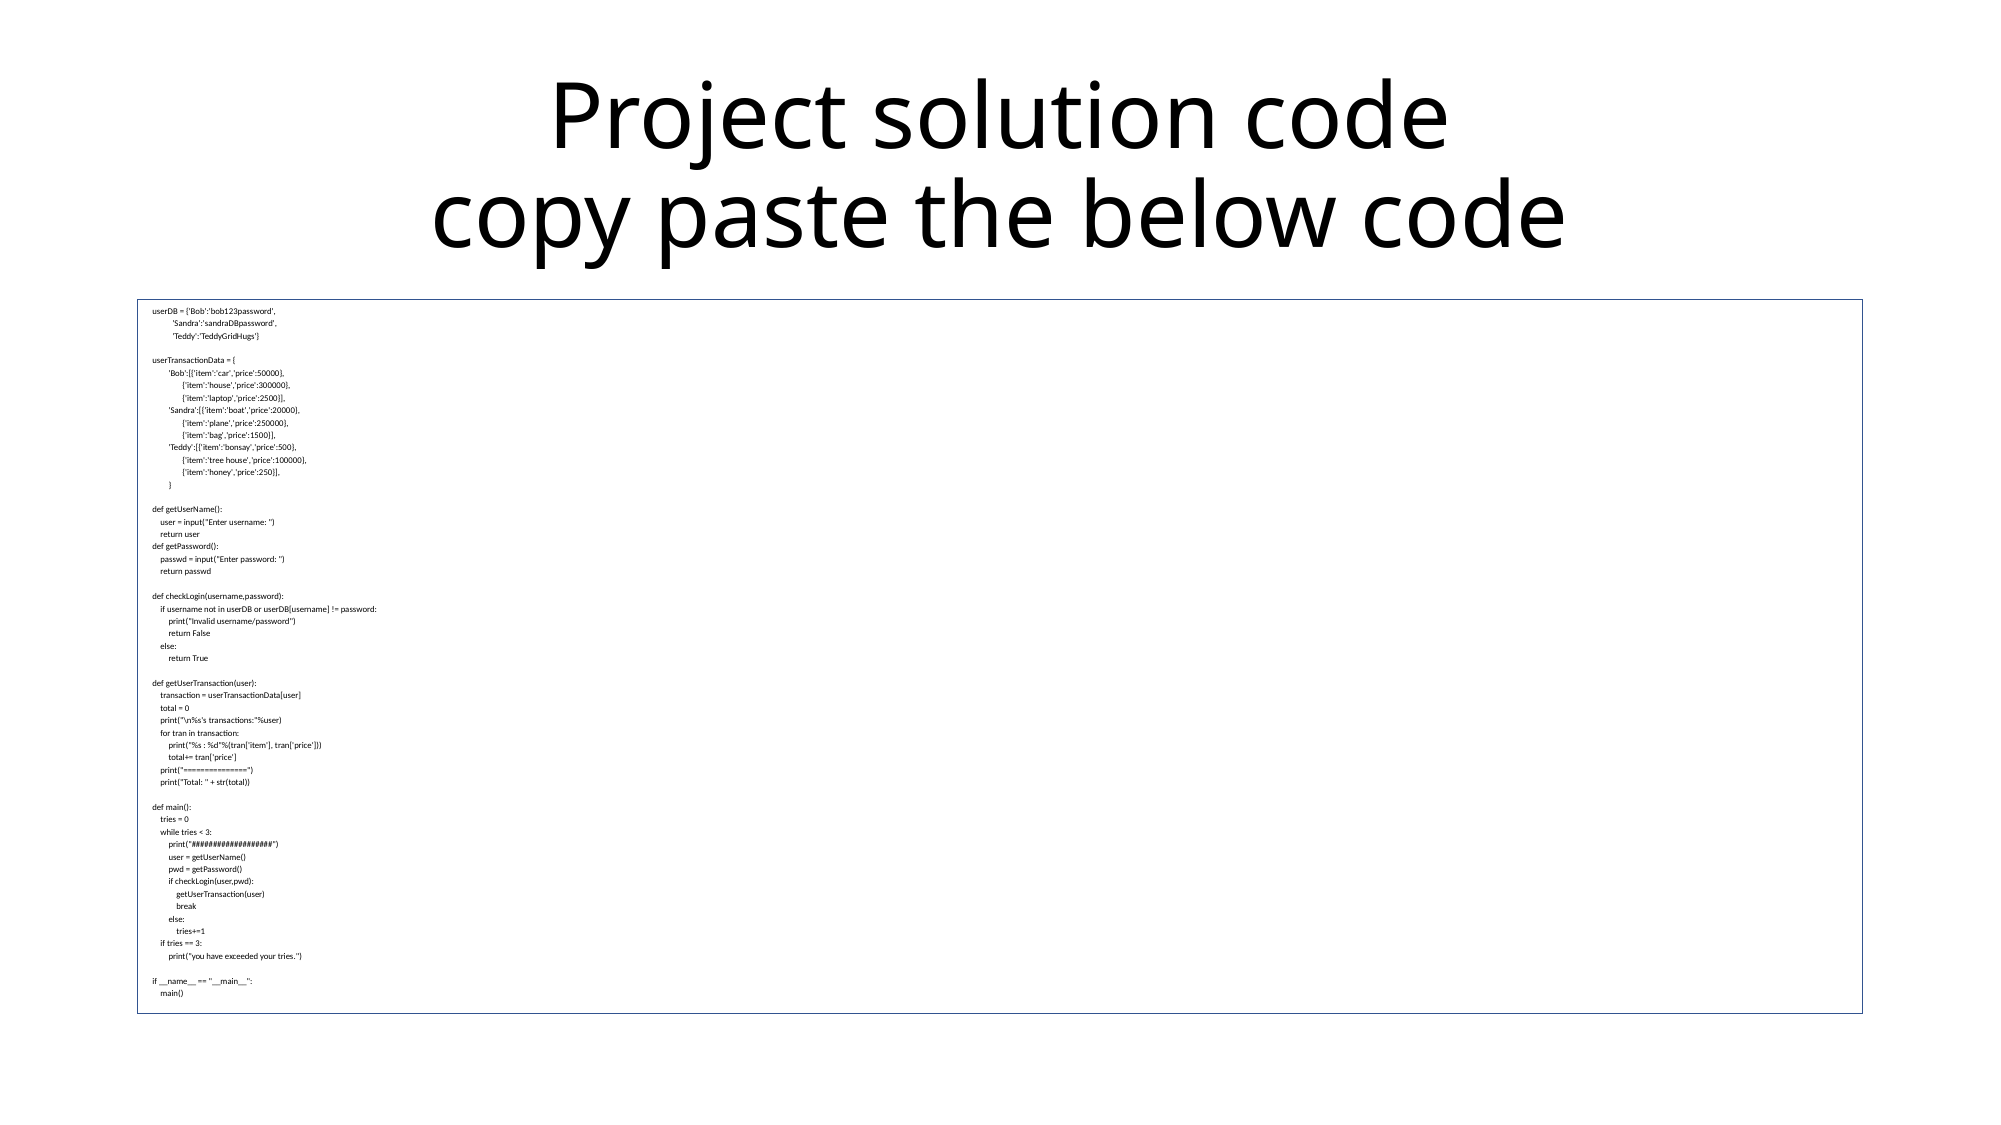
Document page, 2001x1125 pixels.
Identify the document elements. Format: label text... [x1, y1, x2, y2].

list userDB = {'Bob':'bob123password', 'Sandra':'sandraDBpassword', 'Teddy':'TeddyGridHugs'} userTransactionData = { 'Bob':[{'item':'car','price':50000}, {'item':'house','price':300000}, {'item':'laptop','price':2500}], 'Sandra':[{'item':'boat','price':20000}, {'item':'plane','price':250000}, {'item':'bag','price':1500}], 'Teddy':[{'item':'bonsay','price':500}, {'item':'tree house','price':100000}, {'item':'honey','price':250}], } def getUserName(): user = input("Enter username: ") return user def getPassword(): passwd = input("Enter password: ") return passwd def checkLogin(username,password): if username not in userDB or userDB[username] != password: print("Invalid username/password") return False else: return True def getUserTransaction(user): transaction = userTransactionData[user] total = 0 print("\n%s's transactions:"%user) for tran in transaction: print("%s : %d"%(tran['item'], tran['price'])) total+= tran['price'] print("===============") print("Total: " + str(total)) def main(): tries = 0 while tries < 3: print("###################") user = getUserName() pwd = getPassword() if checkLogin(user,pwd): getUserTransaction(user) break else: tries+=1 if tries == 3: print("you have exceeded your tries.") if __name__ == "__main__": main() [137, 299, 1863, 1014]
title Project solution code copy paste the below code [137, 59, 1863, 278]
